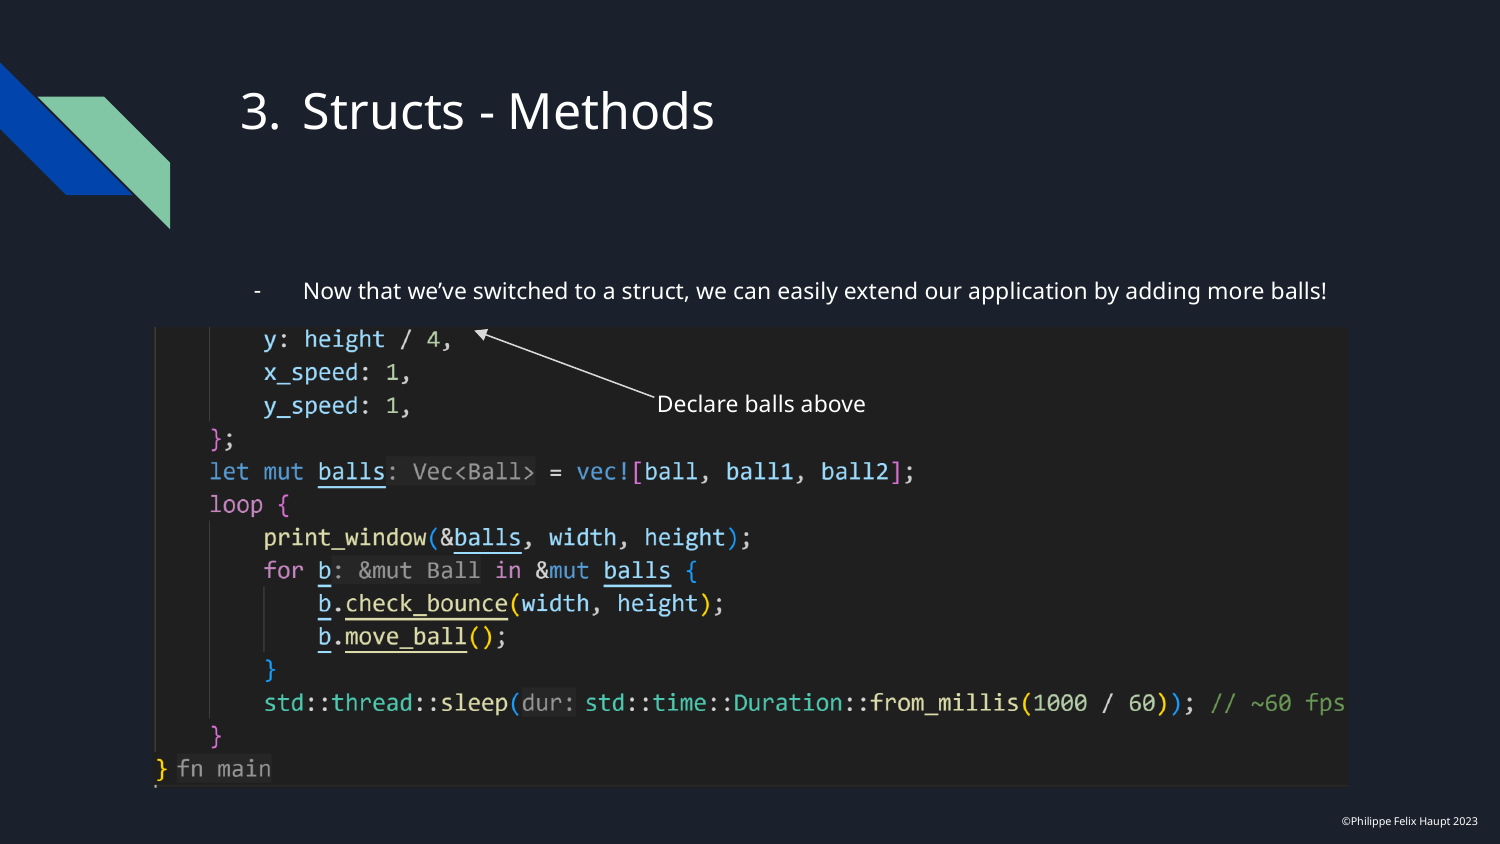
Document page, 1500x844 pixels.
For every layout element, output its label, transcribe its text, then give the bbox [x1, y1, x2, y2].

picture [151, 327, 1349, 788]
title Structs - Methods [212, 64, 1368, 215]
text_box ©Philippe Felix Haupt 2023 [1326, 801, 1500, 844]
list Now that we’ve switched to a struct, we can easily extend our application by adding more balls! [212, 257, 1368, 735]
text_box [474, 330, 655, 398]
